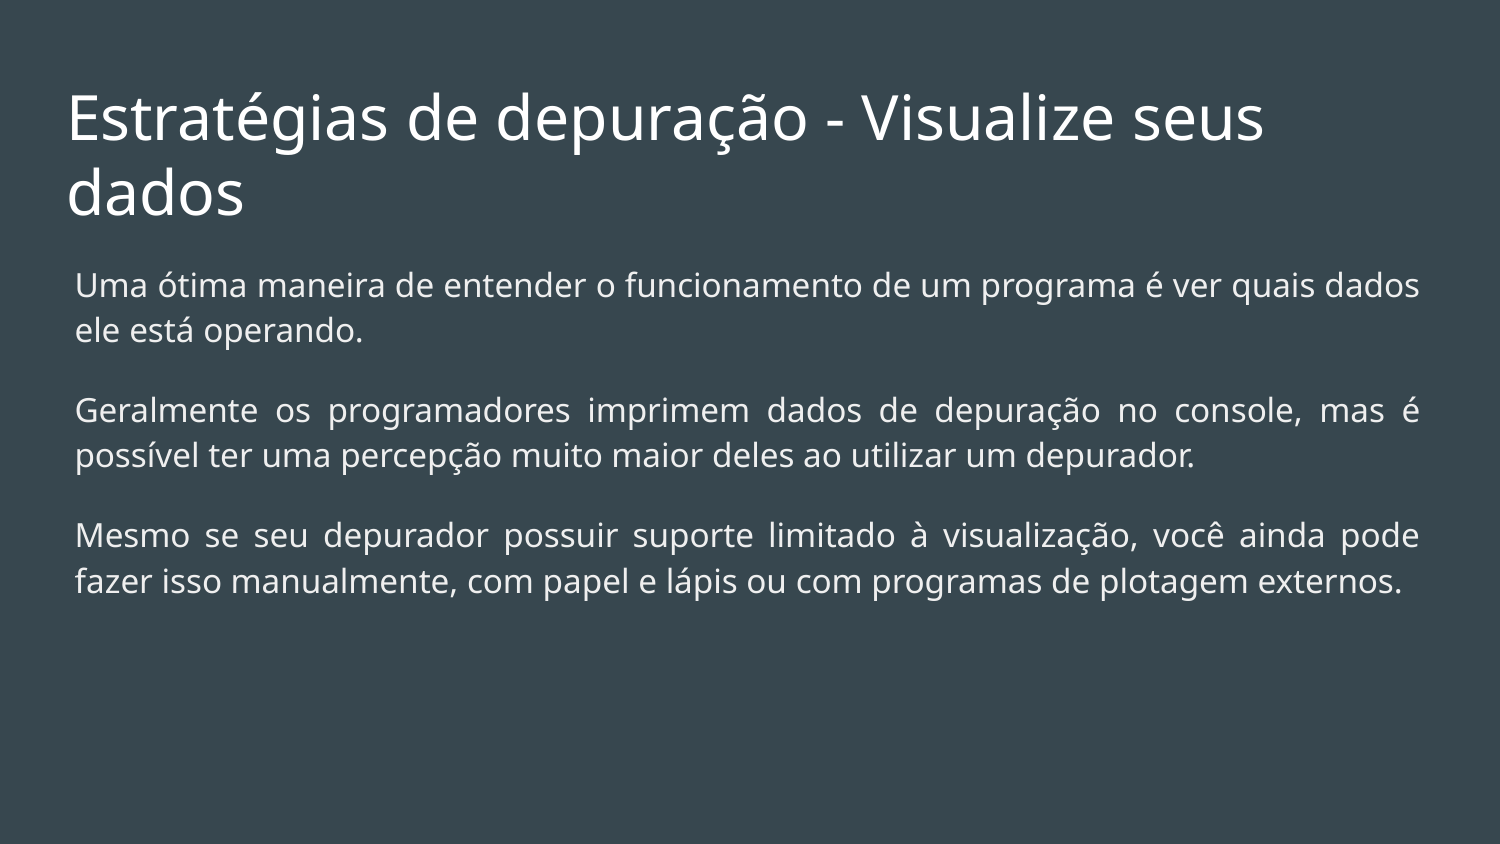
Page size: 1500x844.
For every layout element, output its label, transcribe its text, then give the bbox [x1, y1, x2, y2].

title Estratégias de depuração - Visualize seus dados [51, 62, 1449, 157]
list Uma ótima maneira de entender o funcionamento de um programa é ver quais dados ele está operando. Geralmente os programadores imprimem dados de depuração no console, mas é possível ter uma percepção muito maior deles ao utilizar um depurador. Mesmo se seu depurador possuir suporte limitado à visualização, você ainda pode fazer isso manualmente, com papel e lápis ou com programas de plotagem externos. [59, 242, 1438, 803]
